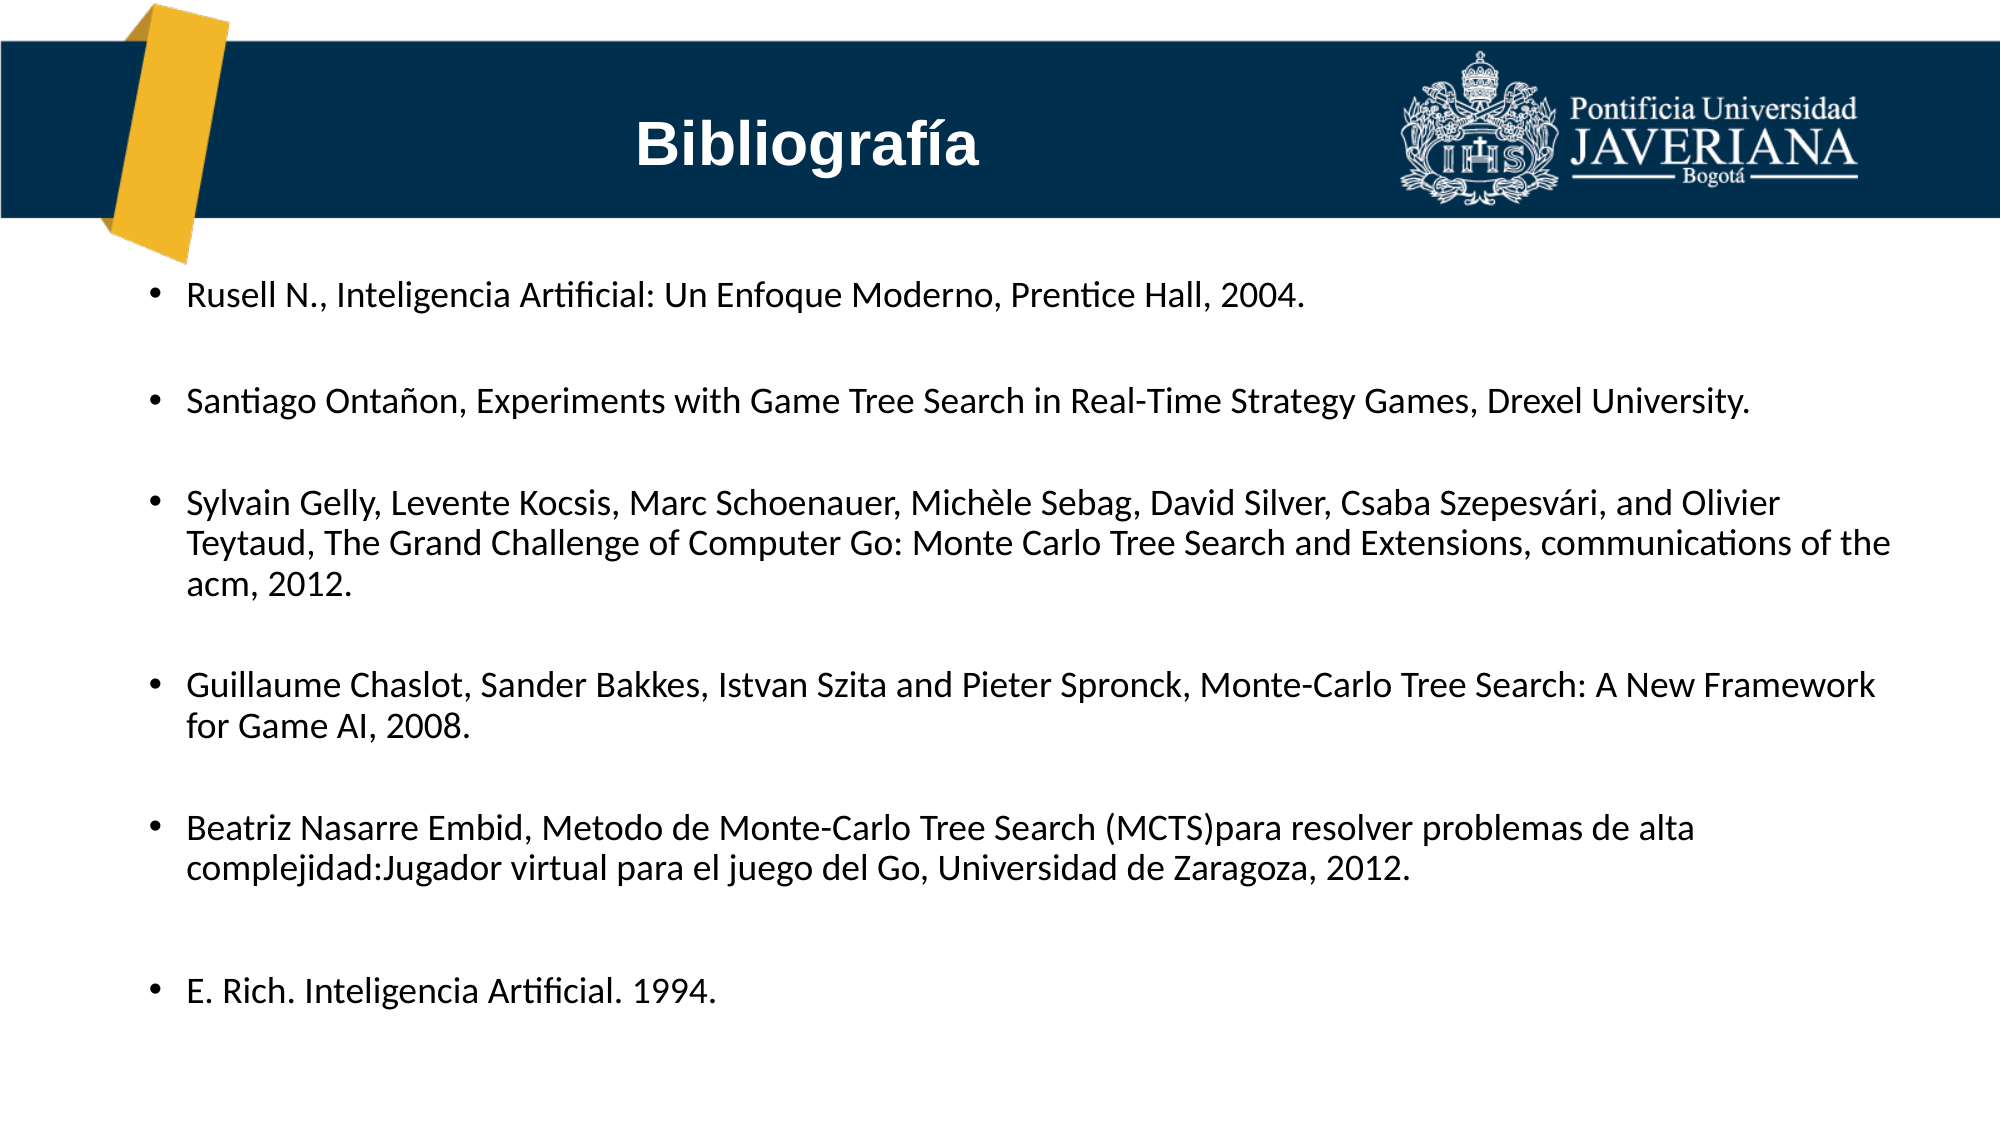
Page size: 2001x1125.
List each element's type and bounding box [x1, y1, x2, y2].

list [0, 0, 2000, 1125]
